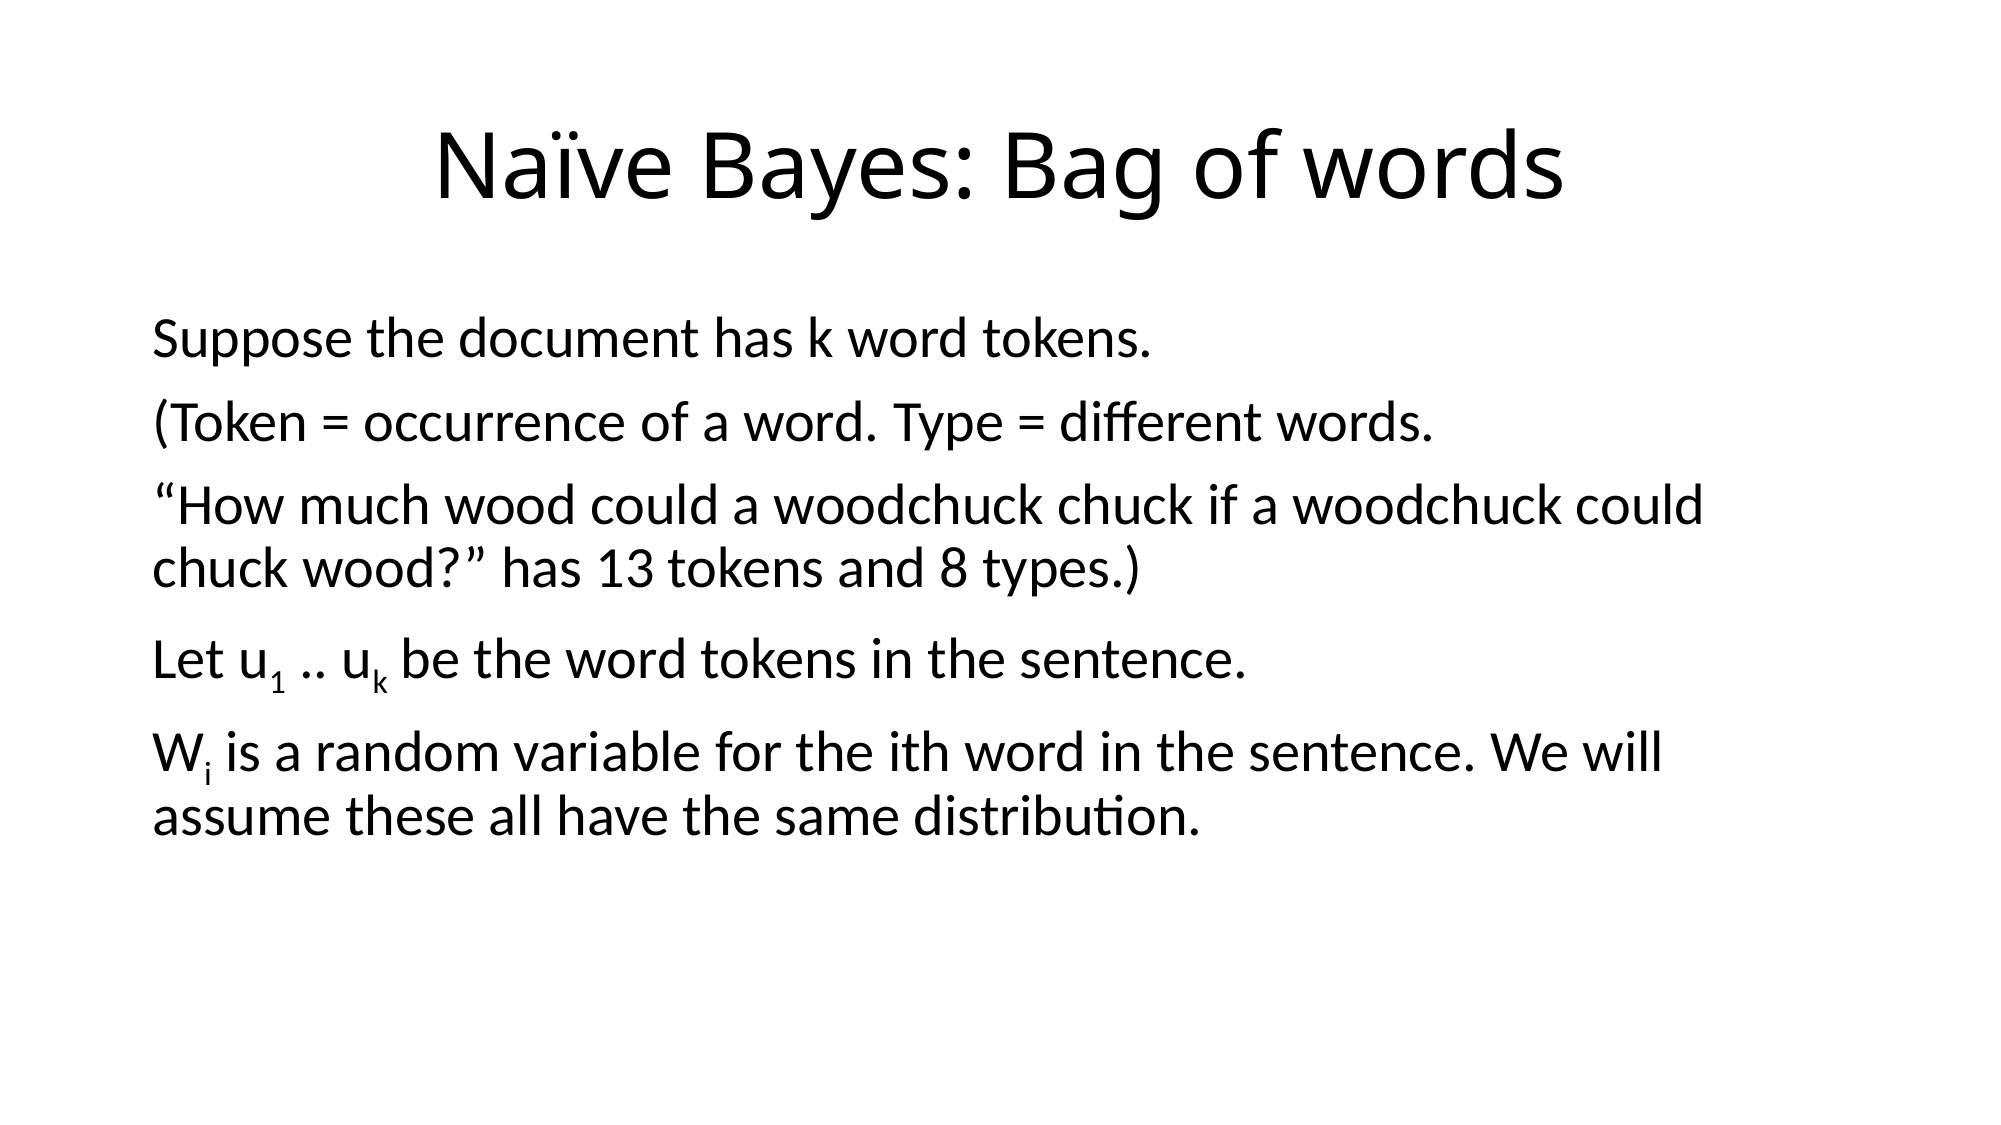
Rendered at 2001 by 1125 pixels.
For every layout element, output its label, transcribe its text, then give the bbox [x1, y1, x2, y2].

list Suppose the document has k word tokens. (Token = occurrence of a word. Type = different words. “How much wood could a woodchuck chuck if a woodchuck could chuck wood?” has 13 tokens and 8 types.) Let u1 .. uk be the word tokens in the sentence. Wi is a random variable for the ith word in the sentence. We will assume these all have the same distribution. [137, 299, 1863, 1014]
title Naïve Bayes: Bag of words [137, 59, 1863, 278]
